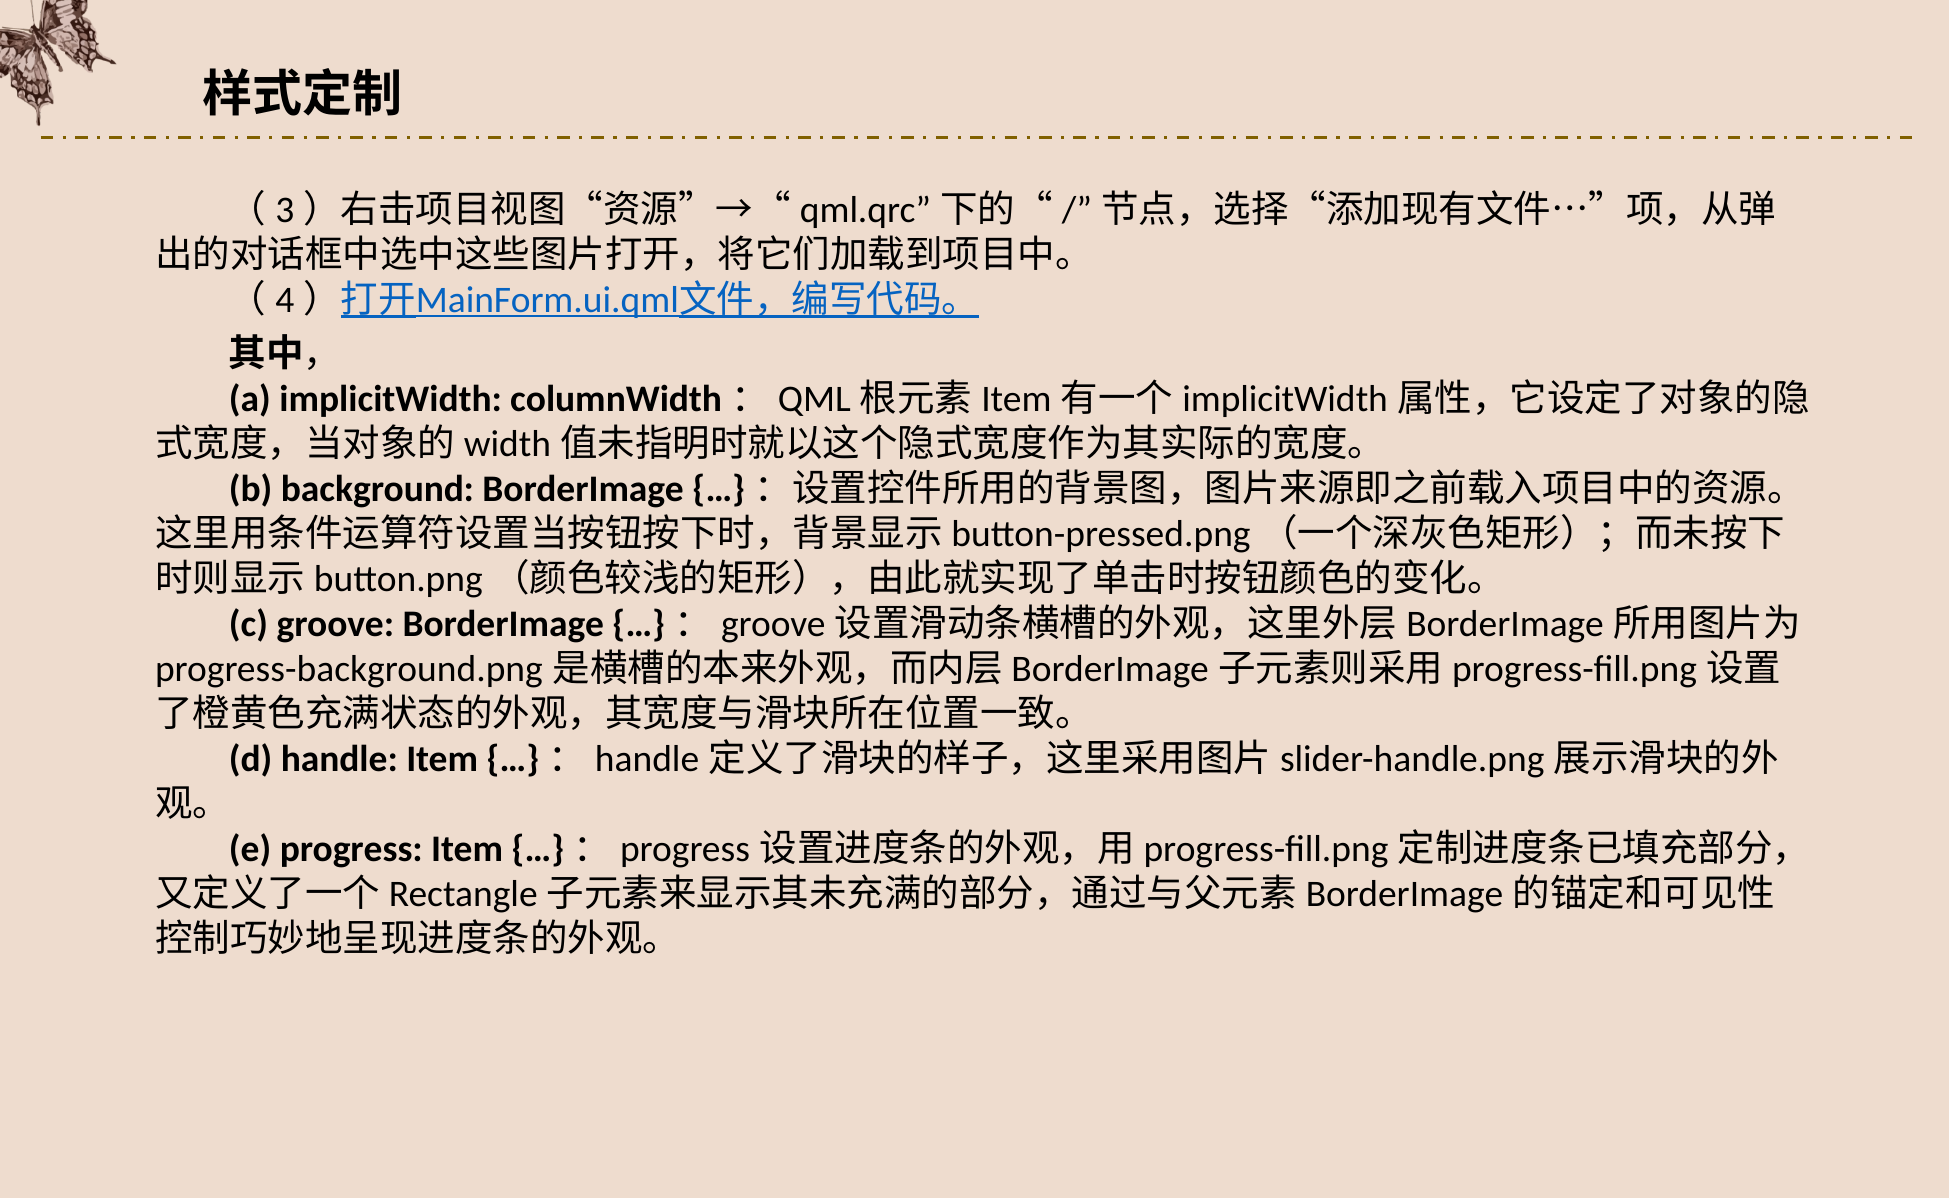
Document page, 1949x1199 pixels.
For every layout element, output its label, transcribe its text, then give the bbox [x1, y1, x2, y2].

text_box （3）右击项目视图“资源”→“qml.qrc”下的“/”节点，选择“添加现有文件…”项，从弹出的对话框中选中这些图片打开，将它们加载到项目中。 （4）打开MainForm.ui.qml文件，编写代码。 其中， (a) implicitWidth: columnWidth：QML根元素Item有一个implicitWidth属性，它设定了对象的隐式宽度，当对象的width值未指明时就以这个隐式宽度作为其实际的宽度。 (b) background: BorderImage {…}：设置控件所用的背景图，图片来源即之前载入项目中的资源。这里用条件运算符设置当按钮按下时，背景显示button-pressed.png（一个深灰色矩形）；而未按下时则显示button.png（颜色较浅的矩形），由此就实现了单击时按钮颜色的变化。 (c) groove: BorderImage {…}：groove设置滑动条横槽的外观，这里外层BorderImage所用图片为progress-background.png是横槽的本来外观，而内层BorderImage子元素则采用progress-fill.png设置了橙黄色充满状态的外观，其宽度与滑块所在位置一致。 (d) handle: Item {…}：handle定义了滑块的样子，这里采用图片slider-handle.png展示滑块的外观。 (e) progress: Item {…}：progress设置进度条的外观，用progress-fill.png定制进度条已填充部分，又定义了一个Rectangle子元素来显示其未充满的部分，通过与父元素BorderImage的锚定和可见性控制巧妙地呈现进度条的外观。 [140, 177, 1826, 967]
text_box 样式定制 [187, 53, 418, 129]
picture [0, 0, 142, 138]
